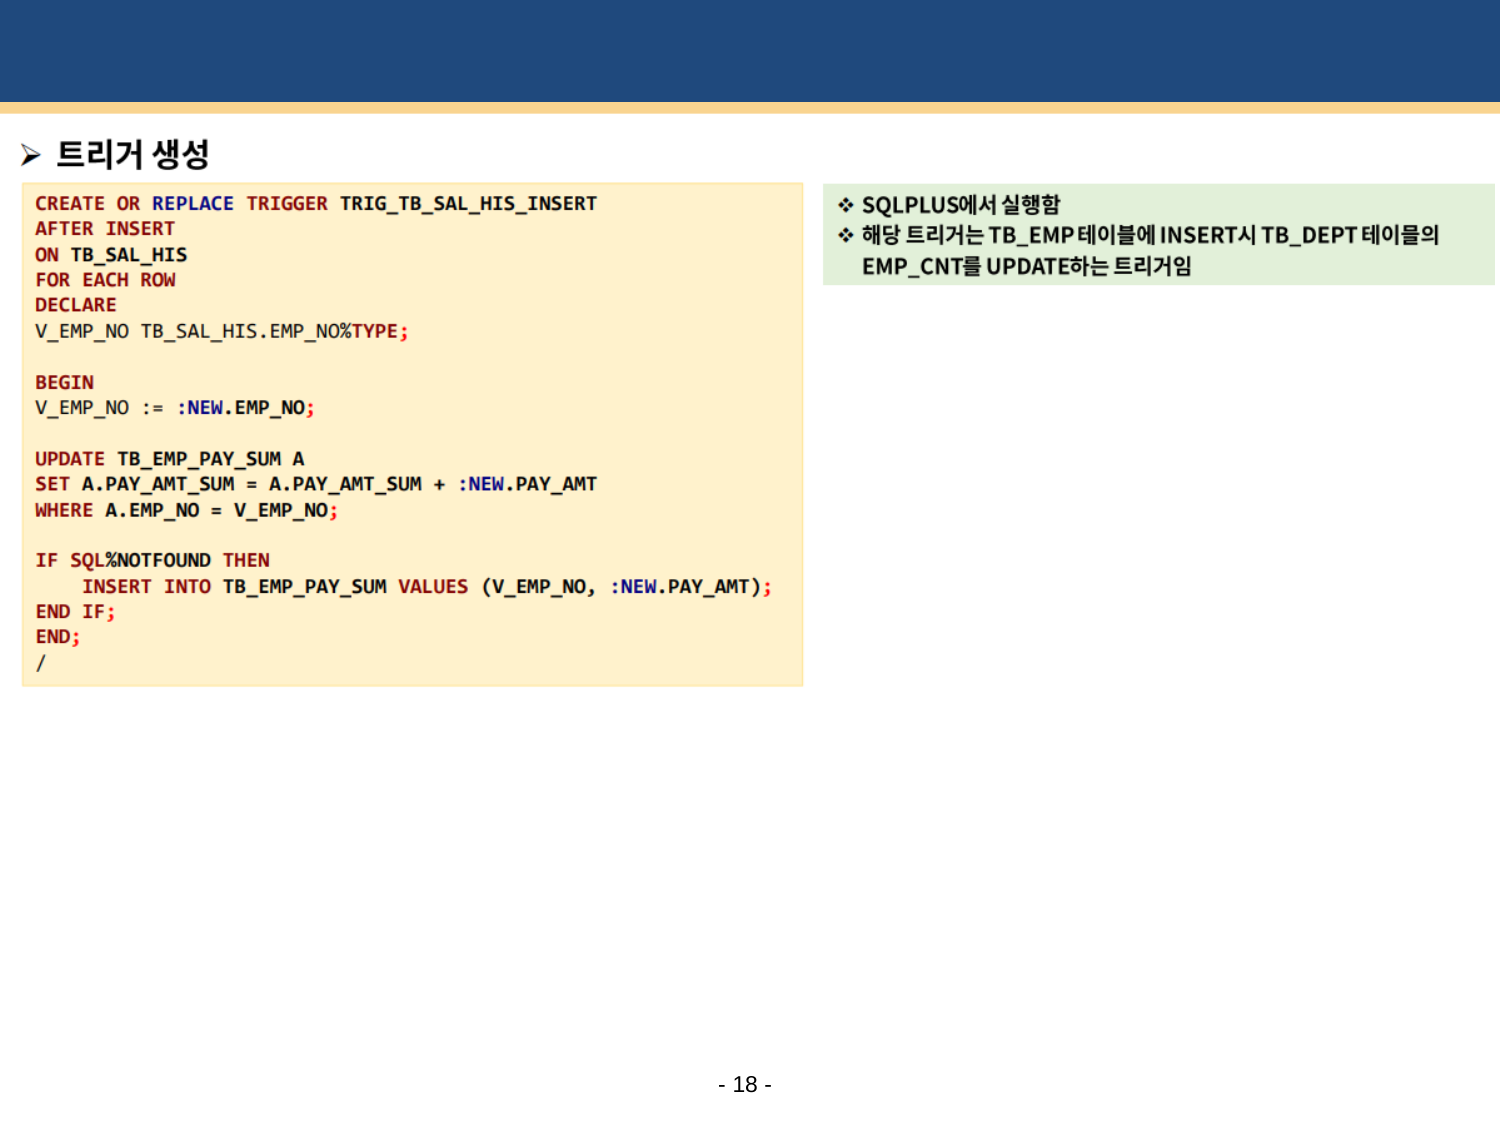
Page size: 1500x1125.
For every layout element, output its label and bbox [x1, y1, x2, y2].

picture [5, 120, 1495, 1005]
